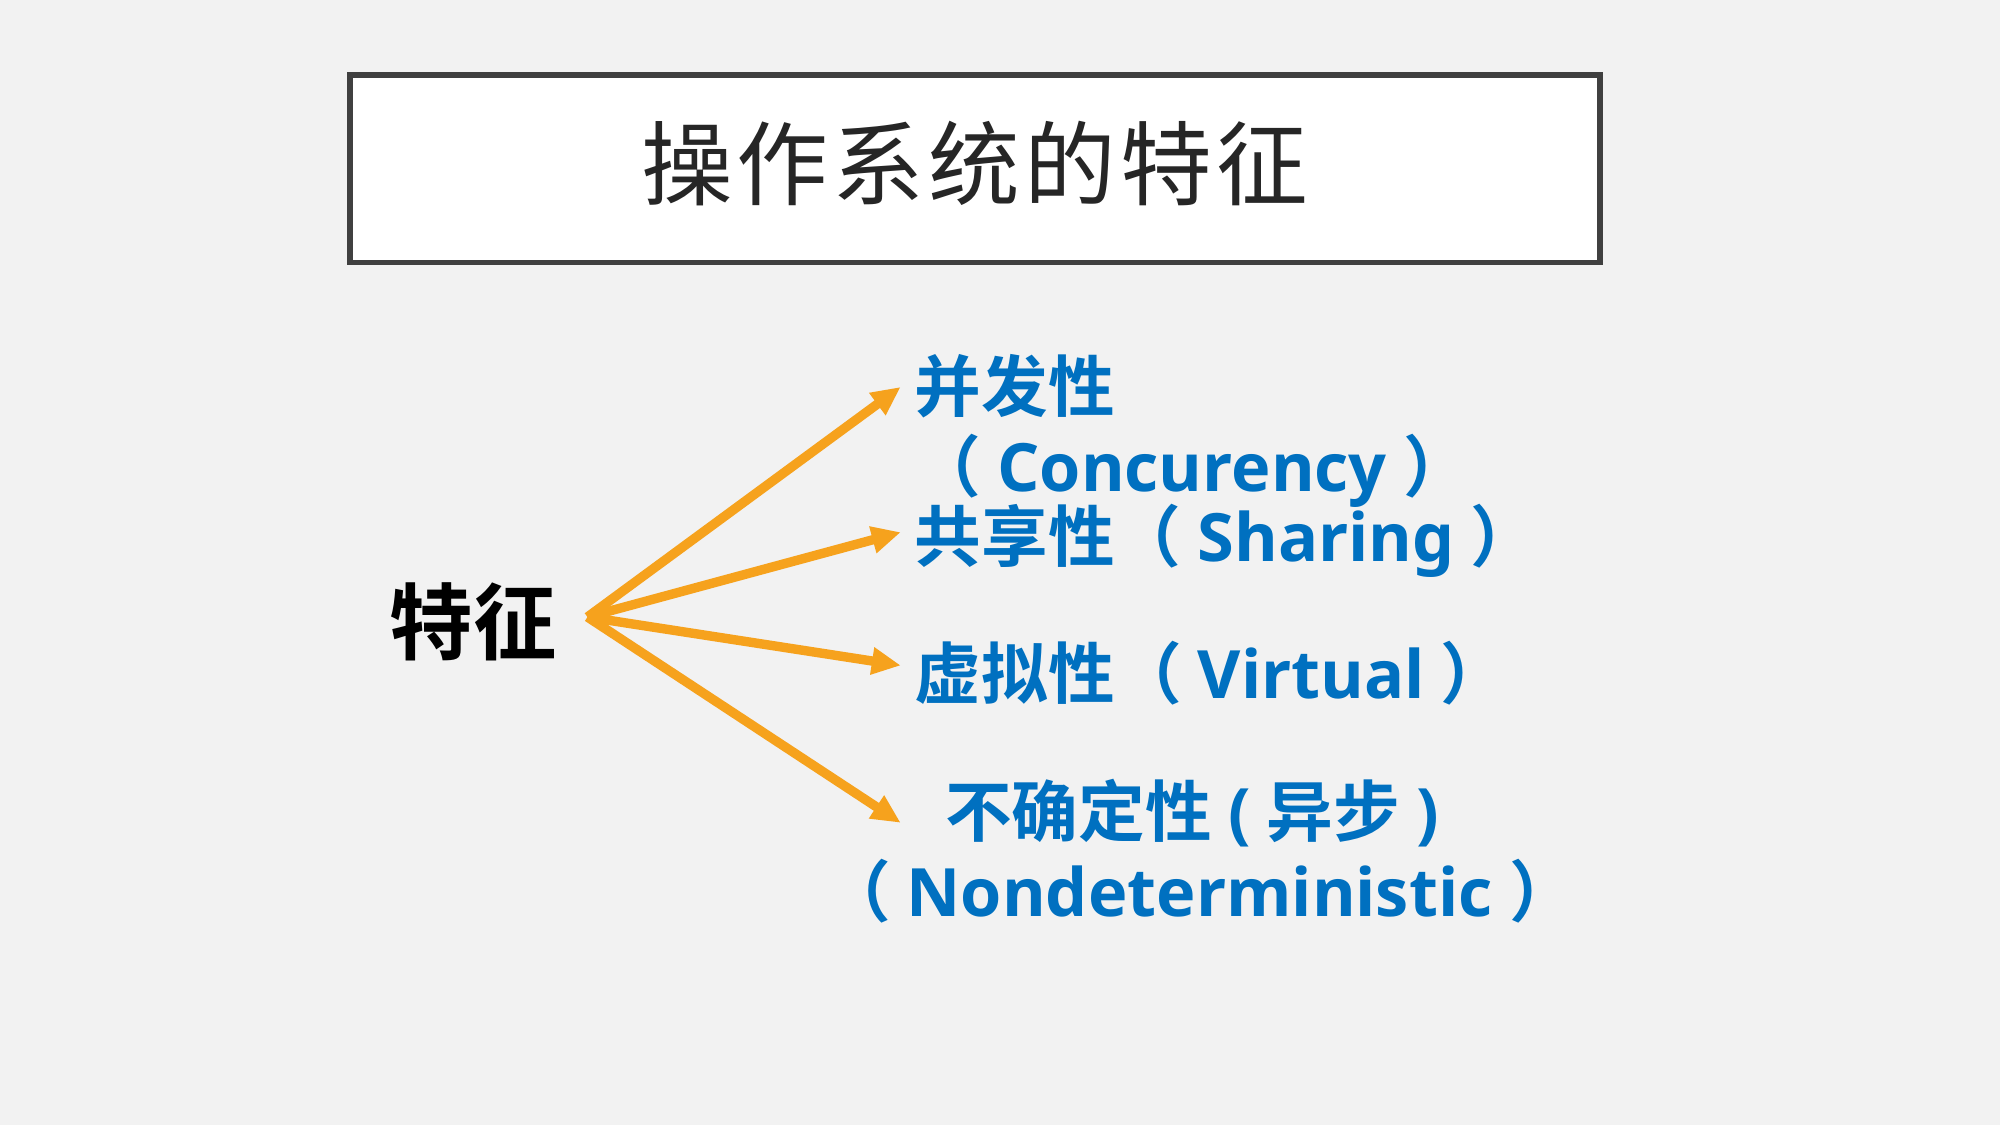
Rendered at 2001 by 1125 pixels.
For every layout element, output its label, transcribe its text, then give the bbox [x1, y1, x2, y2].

text_box 共享性（Sharing） [900, 487, 1600, 583]
text_box 虚拟性（Virtual） [900, 624, 1600, 720]
title 操作系统的特征 [347, 72, 1603, 265]
text_box 不确定性(异步)（Nondeterministic） [800, 762, 1600, 938]
text_box 特征 [374, 562, 587, 678]
text_box 并发性（Concurency） [899, 337, 1650, 513]
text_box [587, 387, 900, 823]
